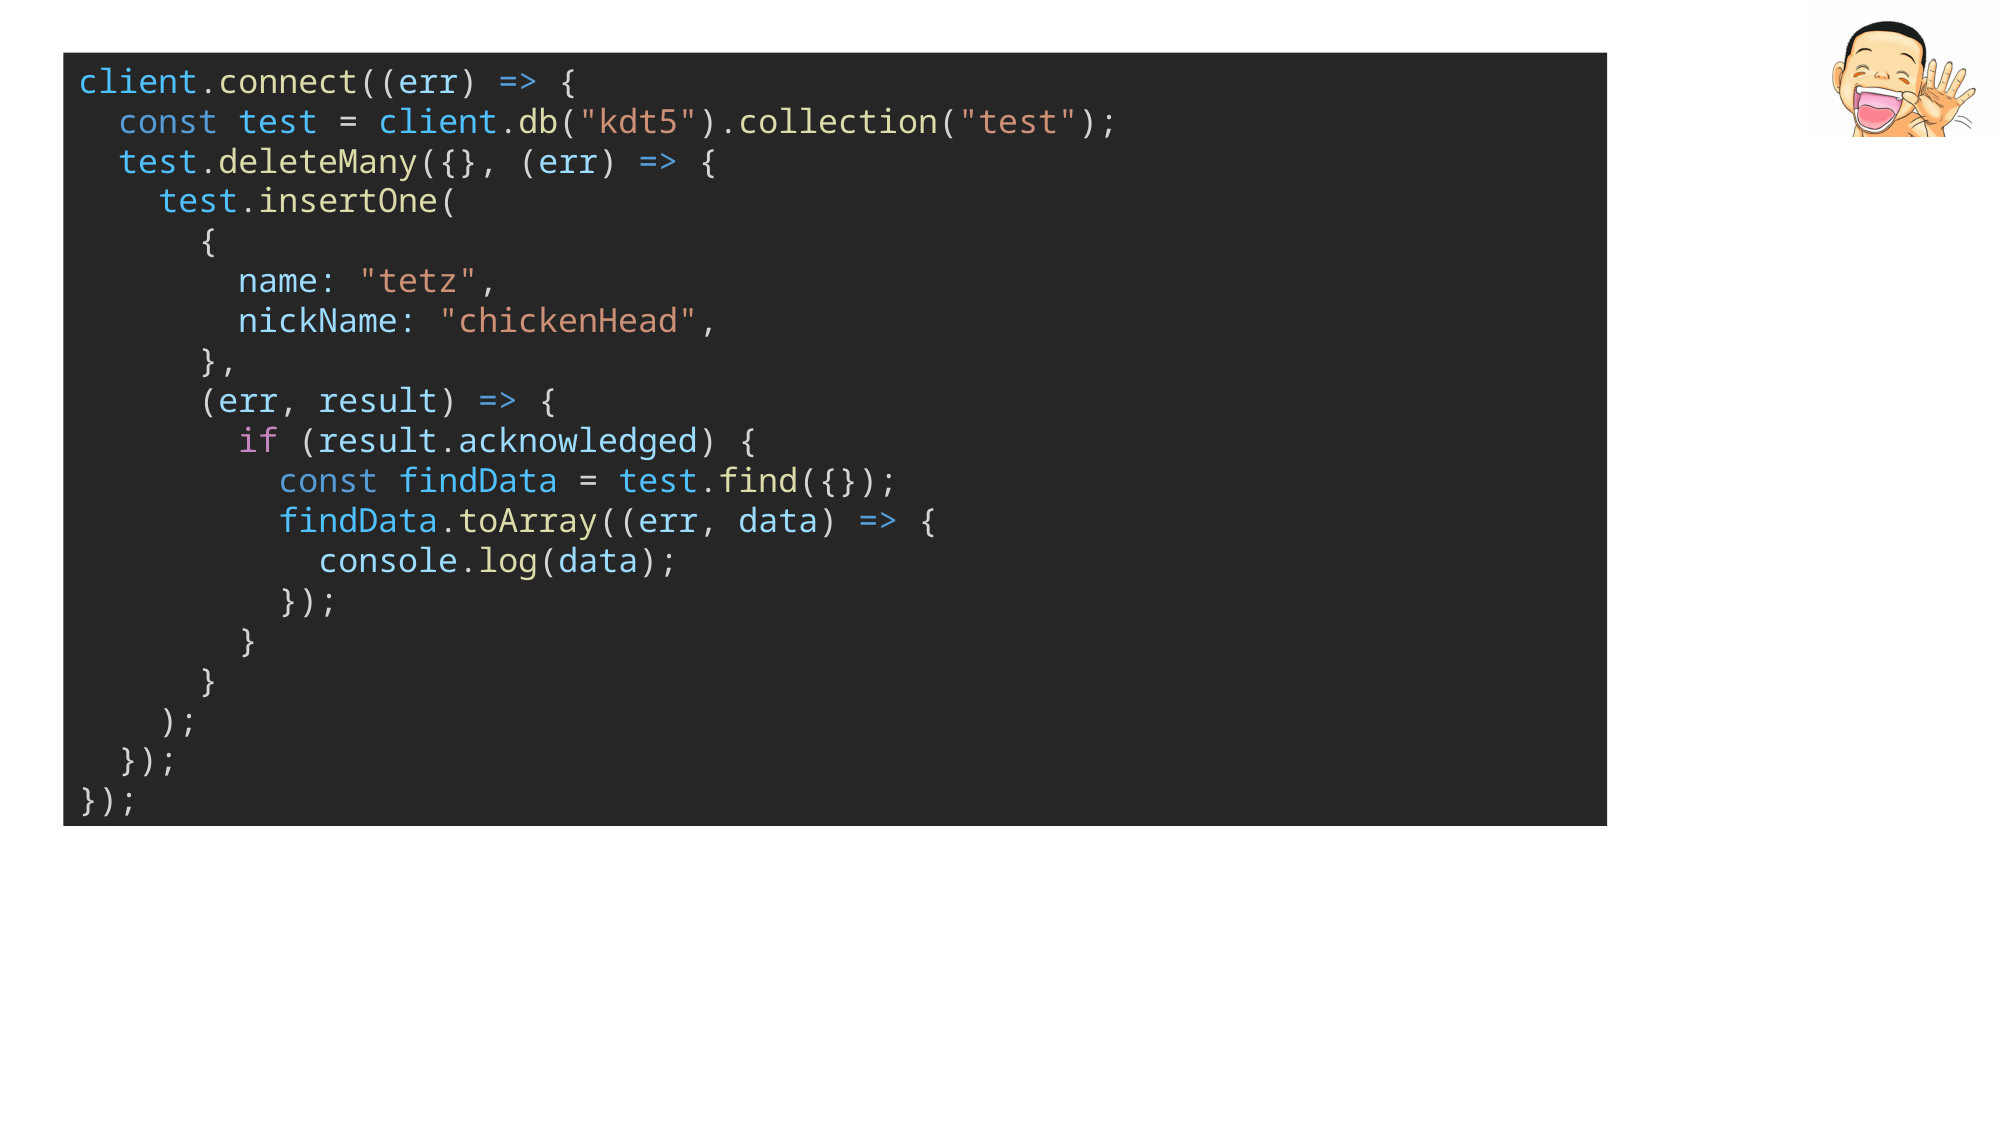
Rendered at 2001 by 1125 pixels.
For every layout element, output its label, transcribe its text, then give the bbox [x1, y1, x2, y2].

text_box client.connect((err) => { const test = client.db("kdt5").collection("test"); test.deleteMany({}, (err) => { test.insertOne( { name: "tetz", nickName: "chickenHead", }, (err, result) => { if (result.acknowledged) { const findData = test.find({}); findData.toArray((err, data) => { console.log(data); }); } } ); }); }); [63, 52, 1608, 826]
picture [1808, 0, 2000, 137]
